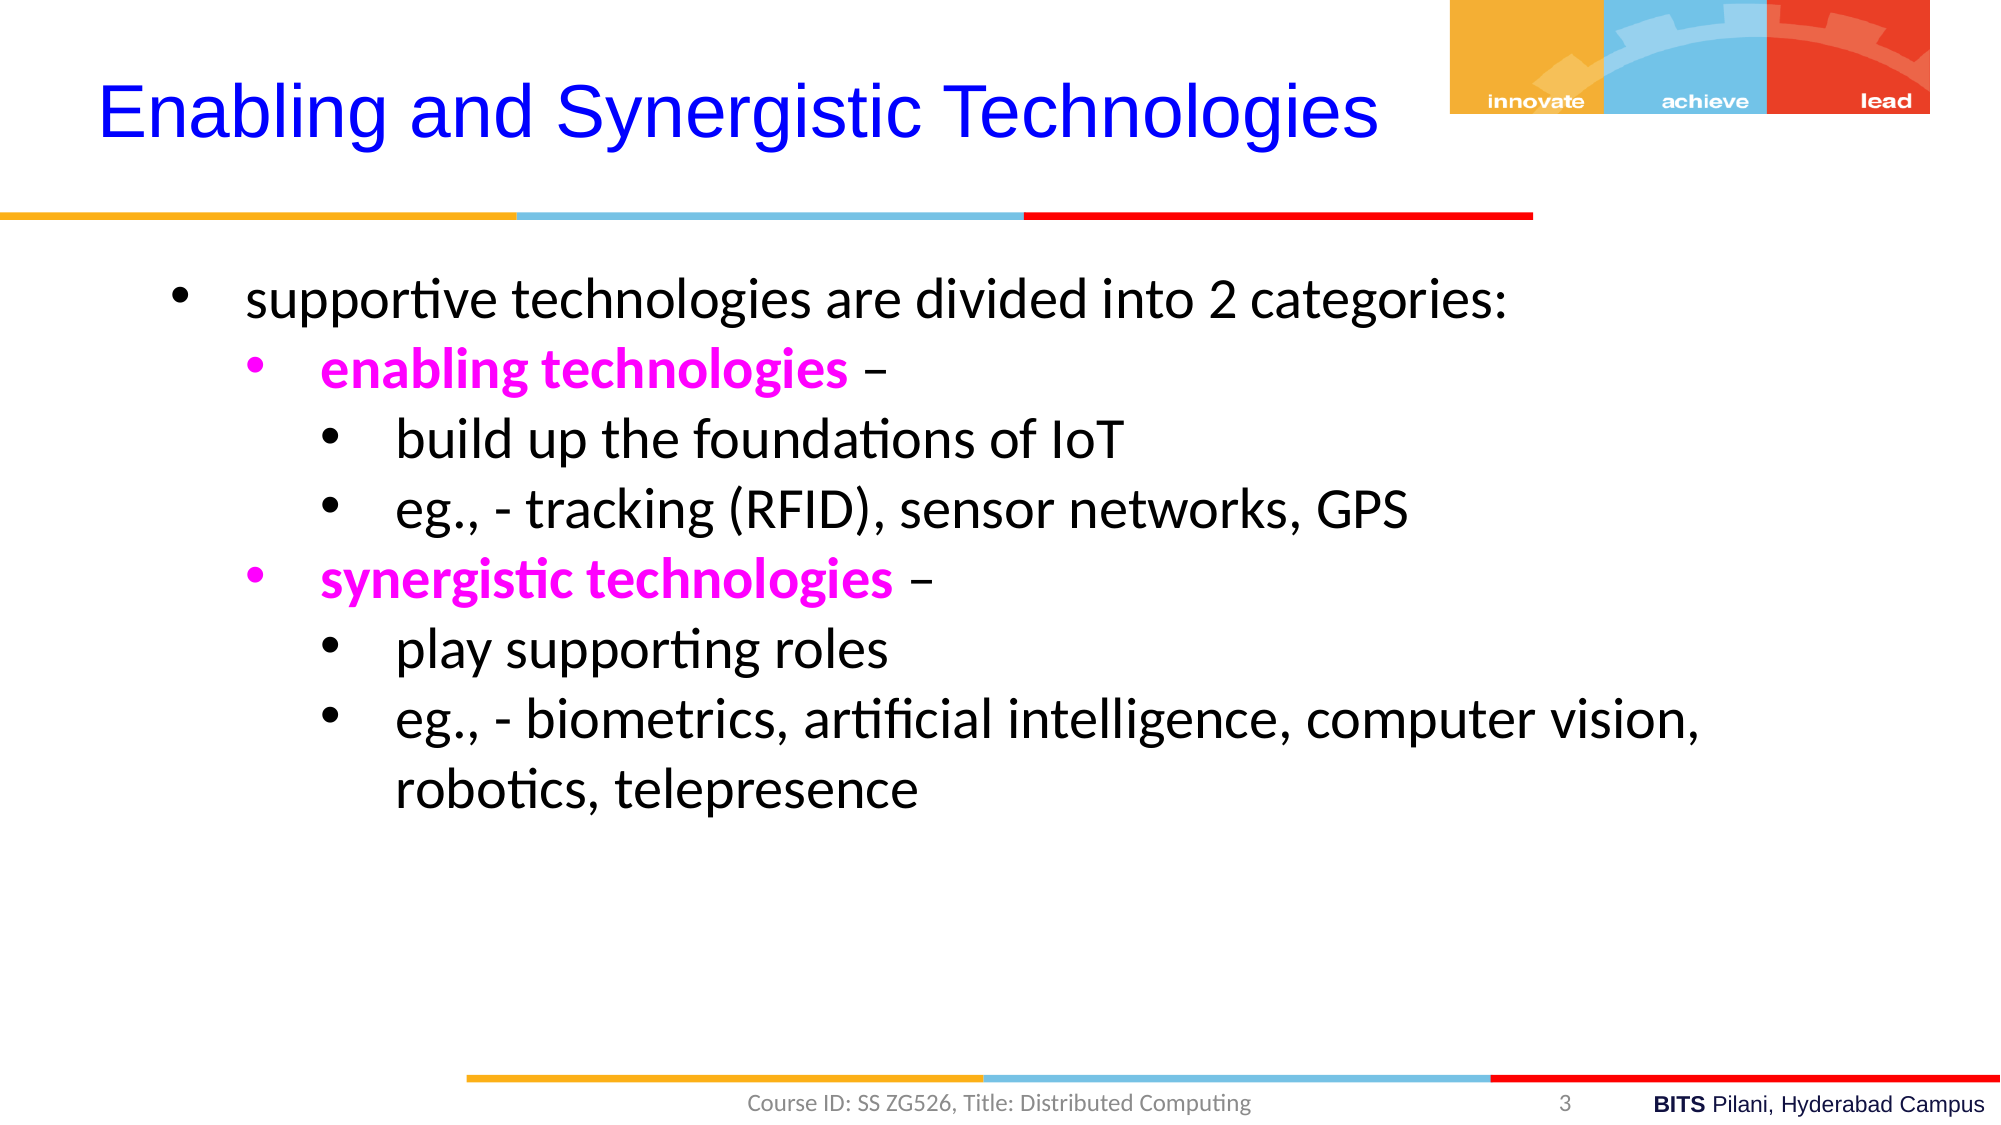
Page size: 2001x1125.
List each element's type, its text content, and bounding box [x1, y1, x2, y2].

text_box supportive technologies are divided into 2 categories: enabling technologies – build up the foundations of IoT eg., - tracking (RFID), sensor networks, GPS synergistic technologies – play supporting roles eg., - biometrics, artificial intelligence, computer vision, robotics, telepresence [156, 252, 1844, 897]
footer Course ID: SS ZG526, Title: Distributed Computing [662, 1071, 1338, 1125]
picture [1449, 0, 1930, 114]
slide_number 3 [1383, 1071, 1587, 1125]
list Enabling and Synergistic Technologies [0, 13, 1511, 201]
